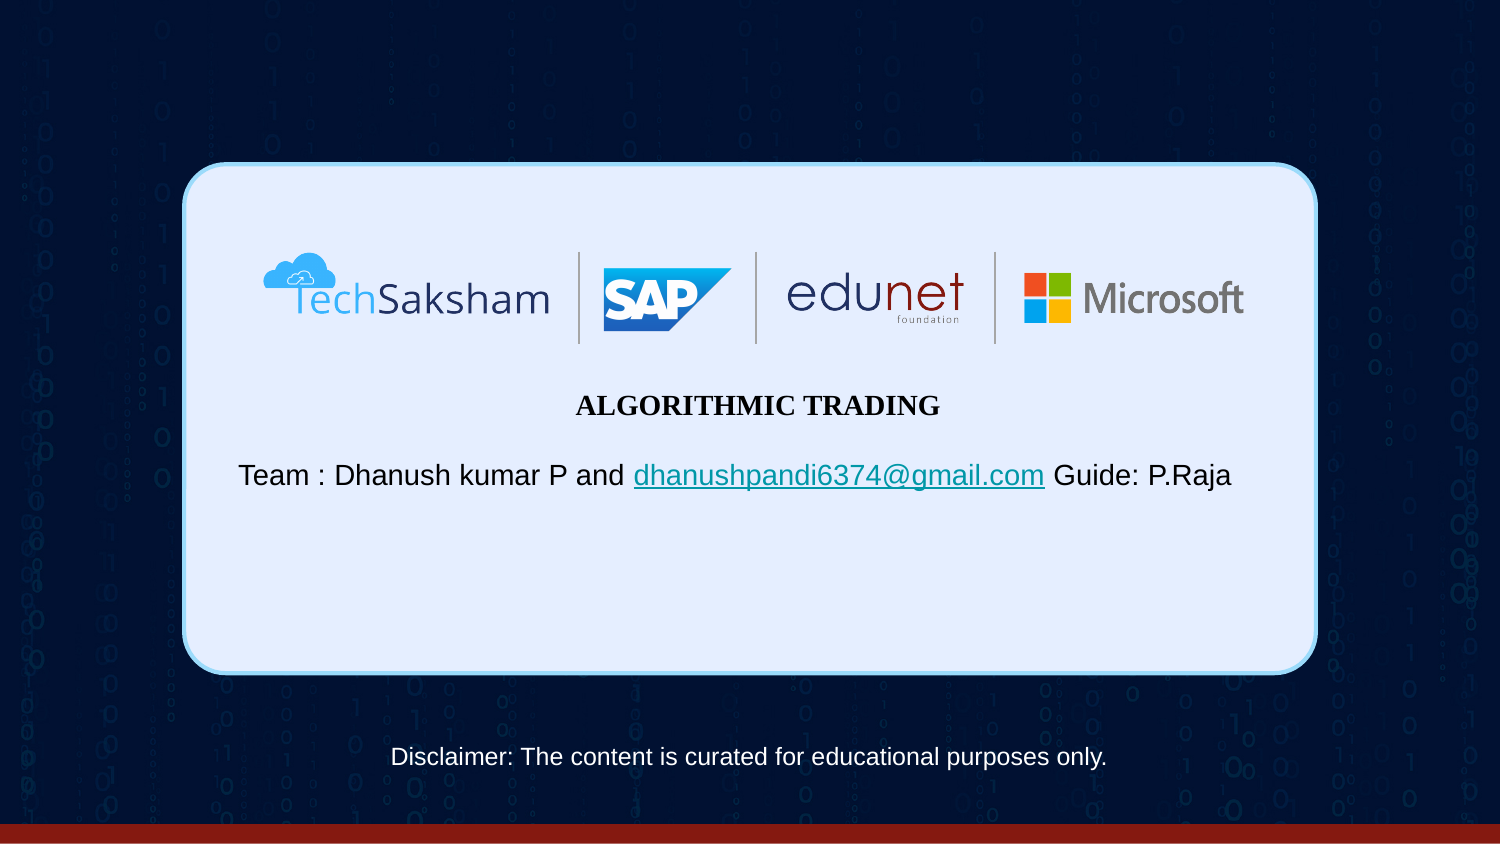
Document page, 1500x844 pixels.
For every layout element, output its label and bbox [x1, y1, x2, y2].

text_box [256, 244, 1250, 345]
picture [0, 0, 1500, 824]
